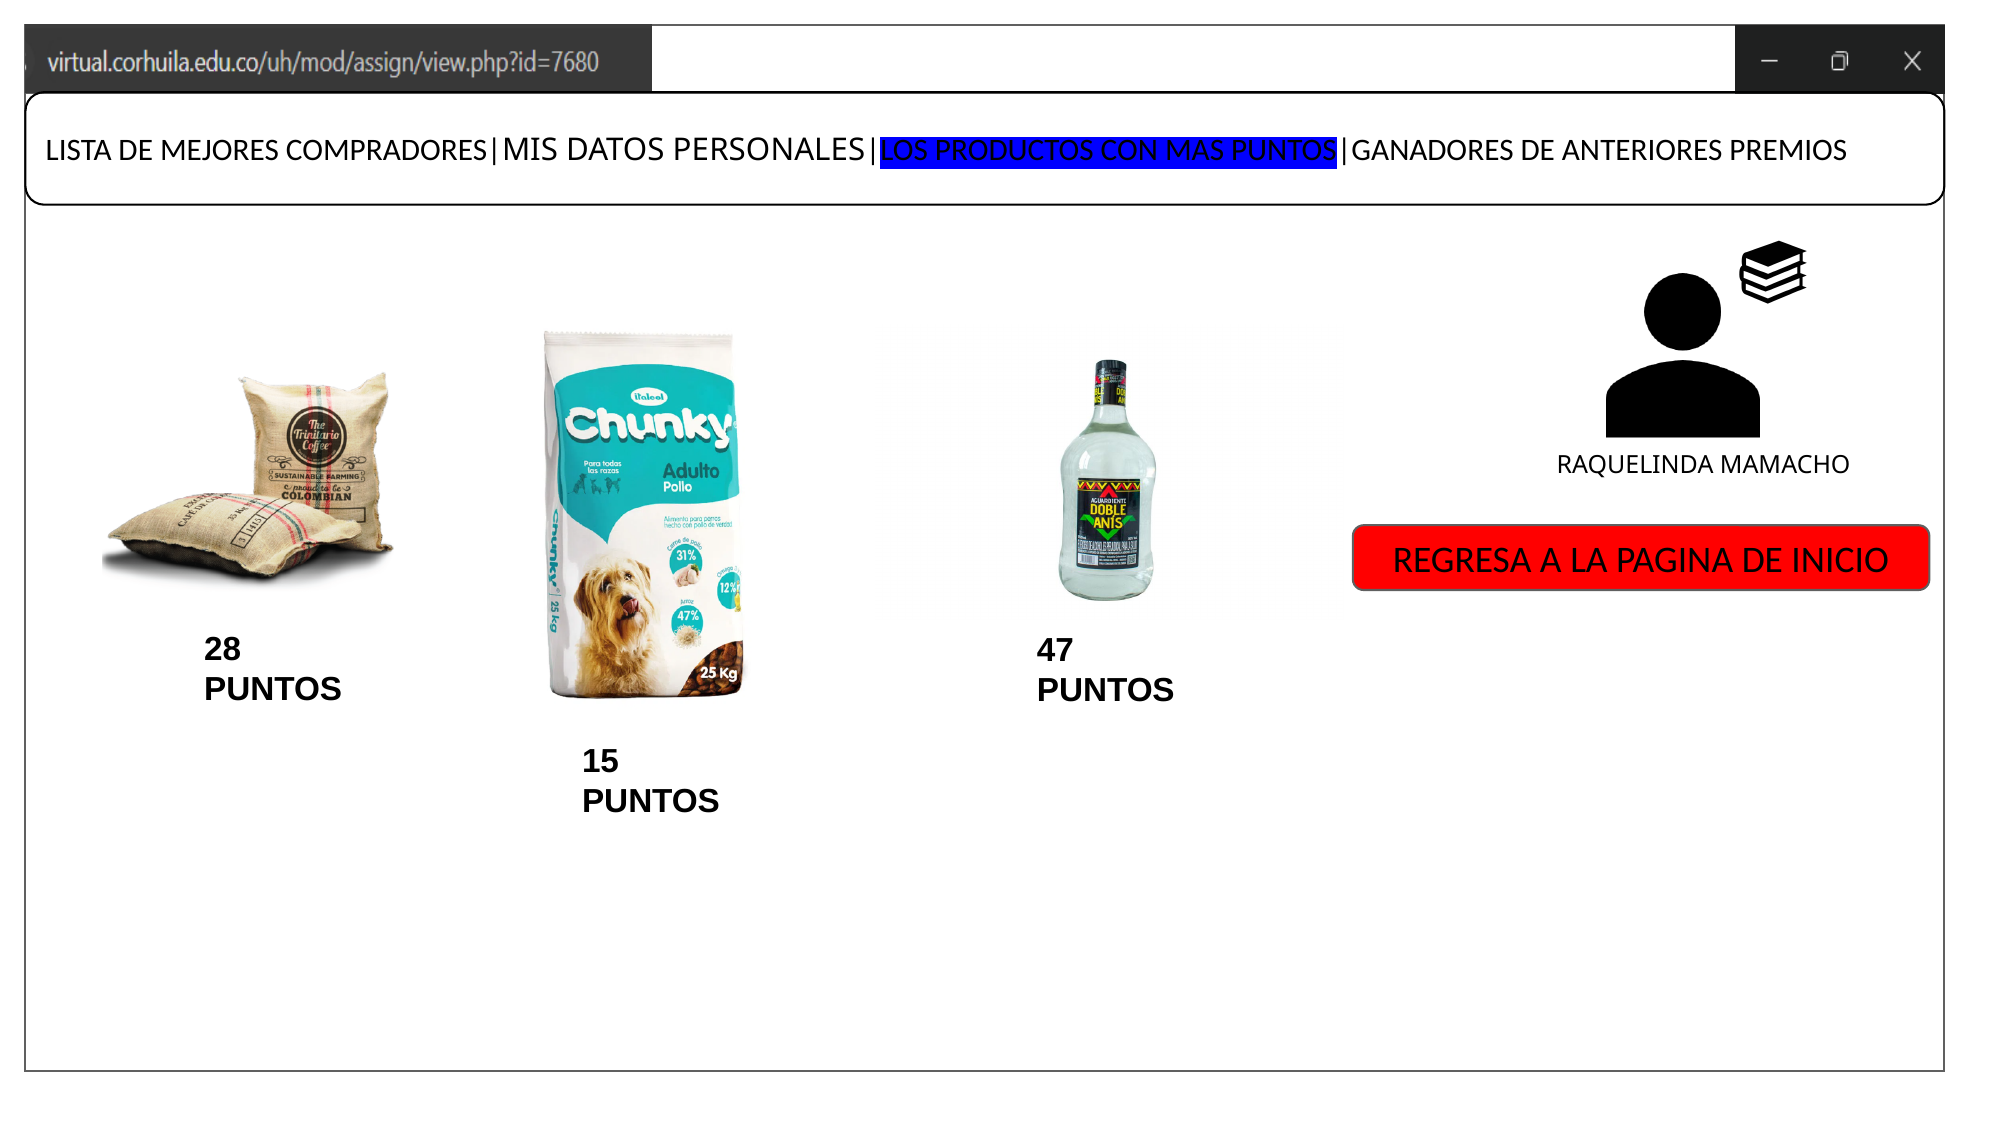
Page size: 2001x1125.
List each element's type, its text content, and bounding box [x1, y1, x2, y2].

picture [1566, 234, 1811, 471]
picture [102, 270, 1344, 760]
text_box 28 PUNTOS [189, 620, 359, 715]
text_box [1938, 94, 1945, 104]
text_box LISTA DE MEJORES COMPRADORES|MIS DATOS PERSONALES|LOS PRODUCTOS CON MAS PUNTOS|GANADORES DE ANTERIORES PREMIOS [24, 91, 1946, 206]
text_box [652, 24, 1945, 91]
text_box [24, 191, 1945, 1072]
text_box [24, 94, 32, 106]
text_box RAQUELINDA MAMACHO [1541, 441, 1930, 486]
text_box 15 PUNTOS [567, 760, 737, 827]
text_box 47 PUNTOS [1022, 621, 1213, 716]
picture [1735, 25, 1945, 94]
picture [25, 24, 652, 93]
text_box REGRESA A LA PAGINA DE INICIO [1351, 524, 1931, 592]
